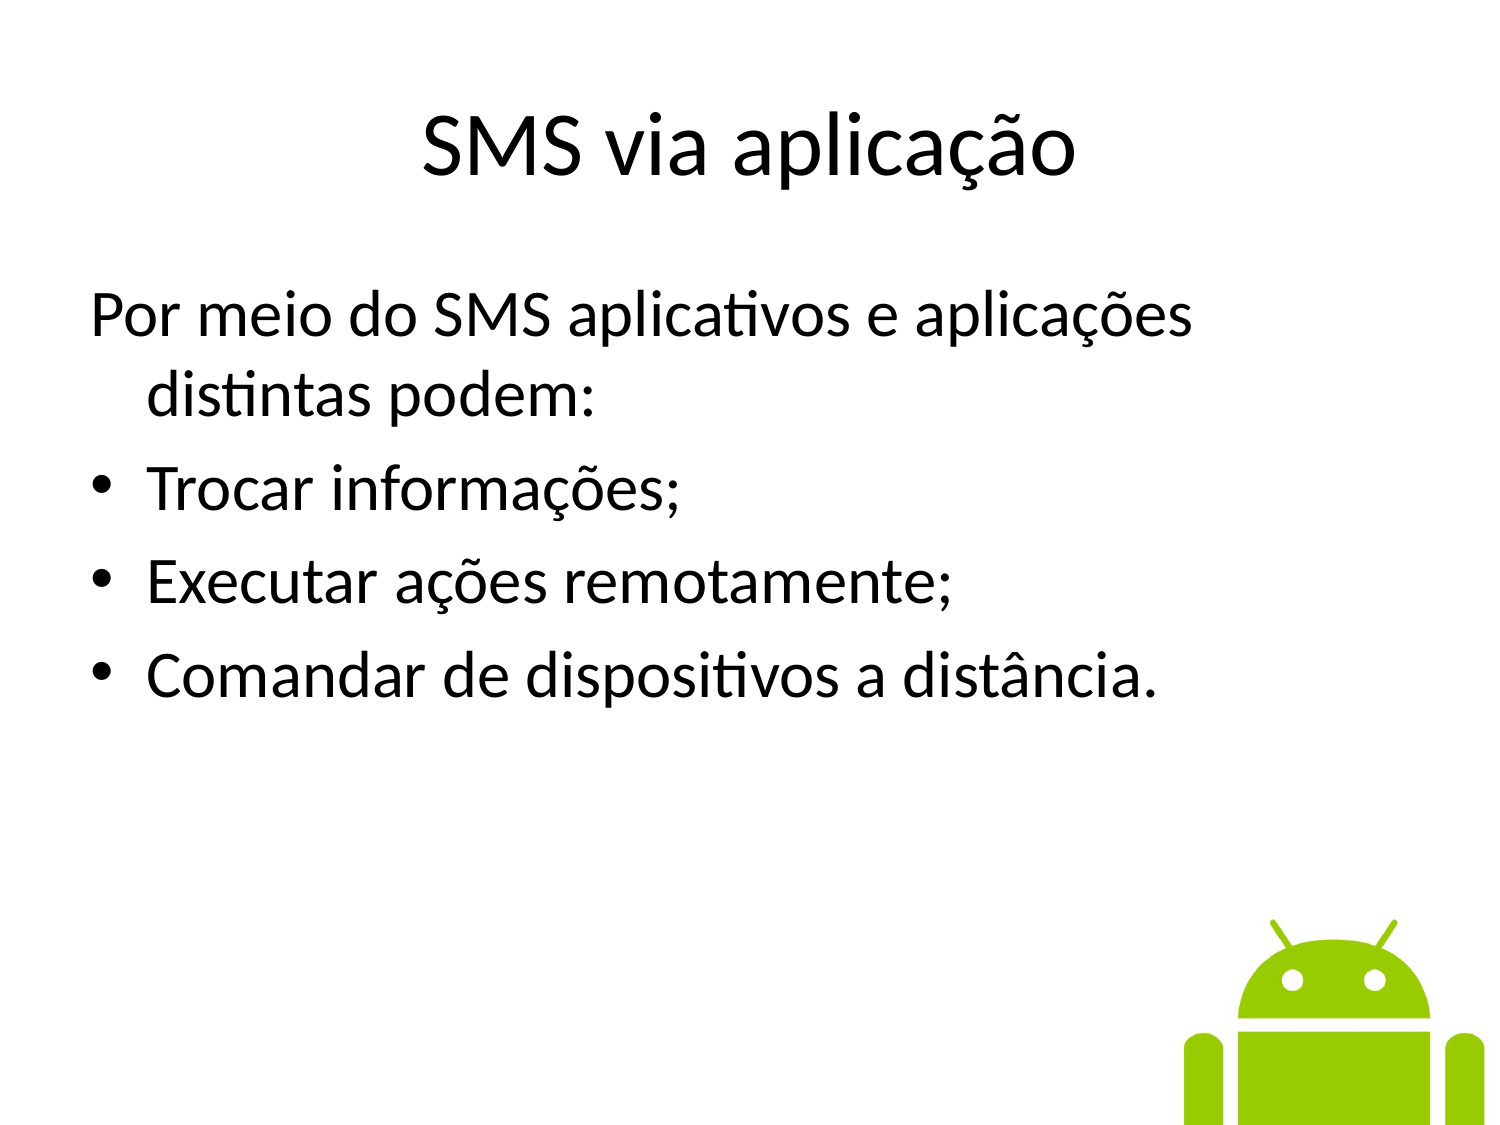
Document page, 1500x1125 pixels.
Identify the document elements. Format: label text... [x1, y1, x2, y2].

title SMS via aplicação [75, 45, 1425, 233]
picture [1163, 919, 1500, 1125]
list Por meio do SMS aplicativos e aplicações distintas podem: Trocar informações; Executar ações remotamente; Comandar de dispositivos a distância. [75, 262, 1425, 1005]
